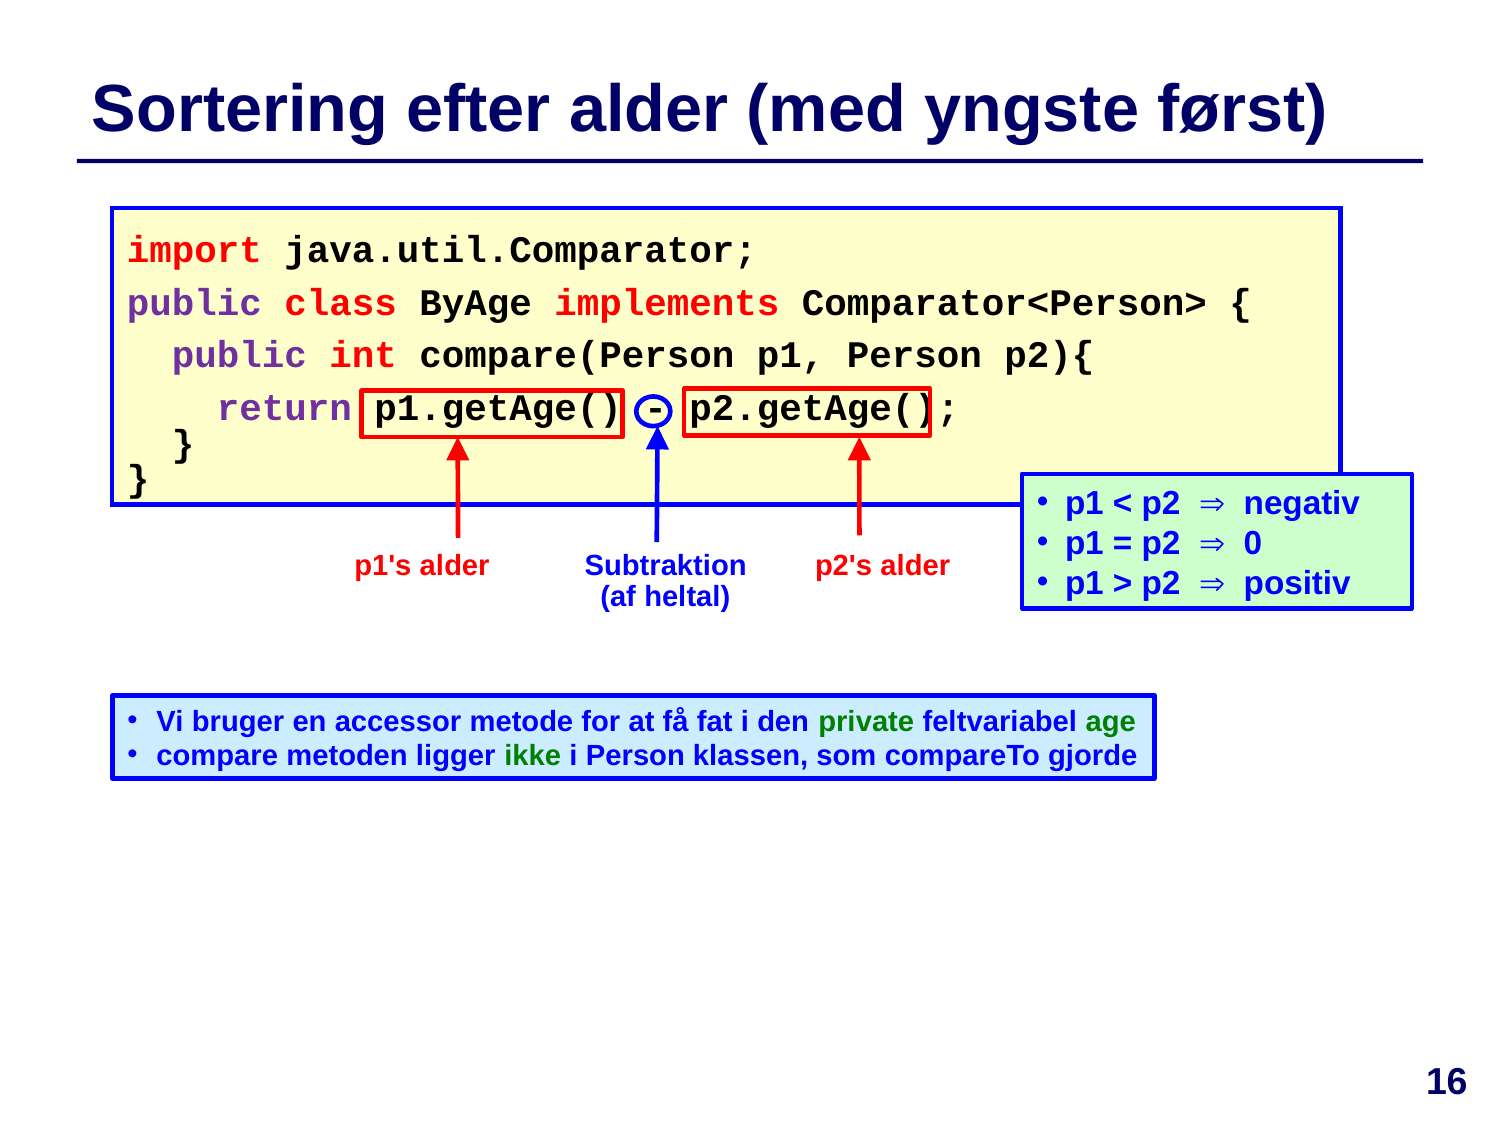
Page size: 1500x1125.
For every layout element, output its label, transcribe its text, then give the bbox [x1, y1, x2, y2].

text_box [684, 388, 931, 436]
slide_number 16 [1393, 1048, 1500, 1125]
text_box [636, 396, 671, 427]
text_box p1's alder [339, 542, 552, 589]
text_box Subtraktion (af heltal) [552, 542, 779, 621]
text_box [447, 438, 469, 538]
text_box import java.util.Comparator; public class ByAge implements Comparator<Person> { public int compare(Person p1, Person p2){ return p1.getAge() - p2.getAge(); } } [112, 208, 1341, 505]
text_box p1 < p2  negativ p1 = p2  0 p1 > p2  positiv [1022, 473, 1412, 609]
title Sortering efter alder (med yngste først) [76, 54, 1500, 155]
text_box [848, 437, 870, 536]
text_box [361, 390, 623, 438]
text_box [647, 426, 668, 542]
text_box p2's alder [800, 542, 1022, 589]
text_box Vi bruger en accessor metode for at få fat i den private feltvariabel age compare metoden ligger ikke i Person klassen, som compareTo gjorde [112, 695, 1155, 779]
